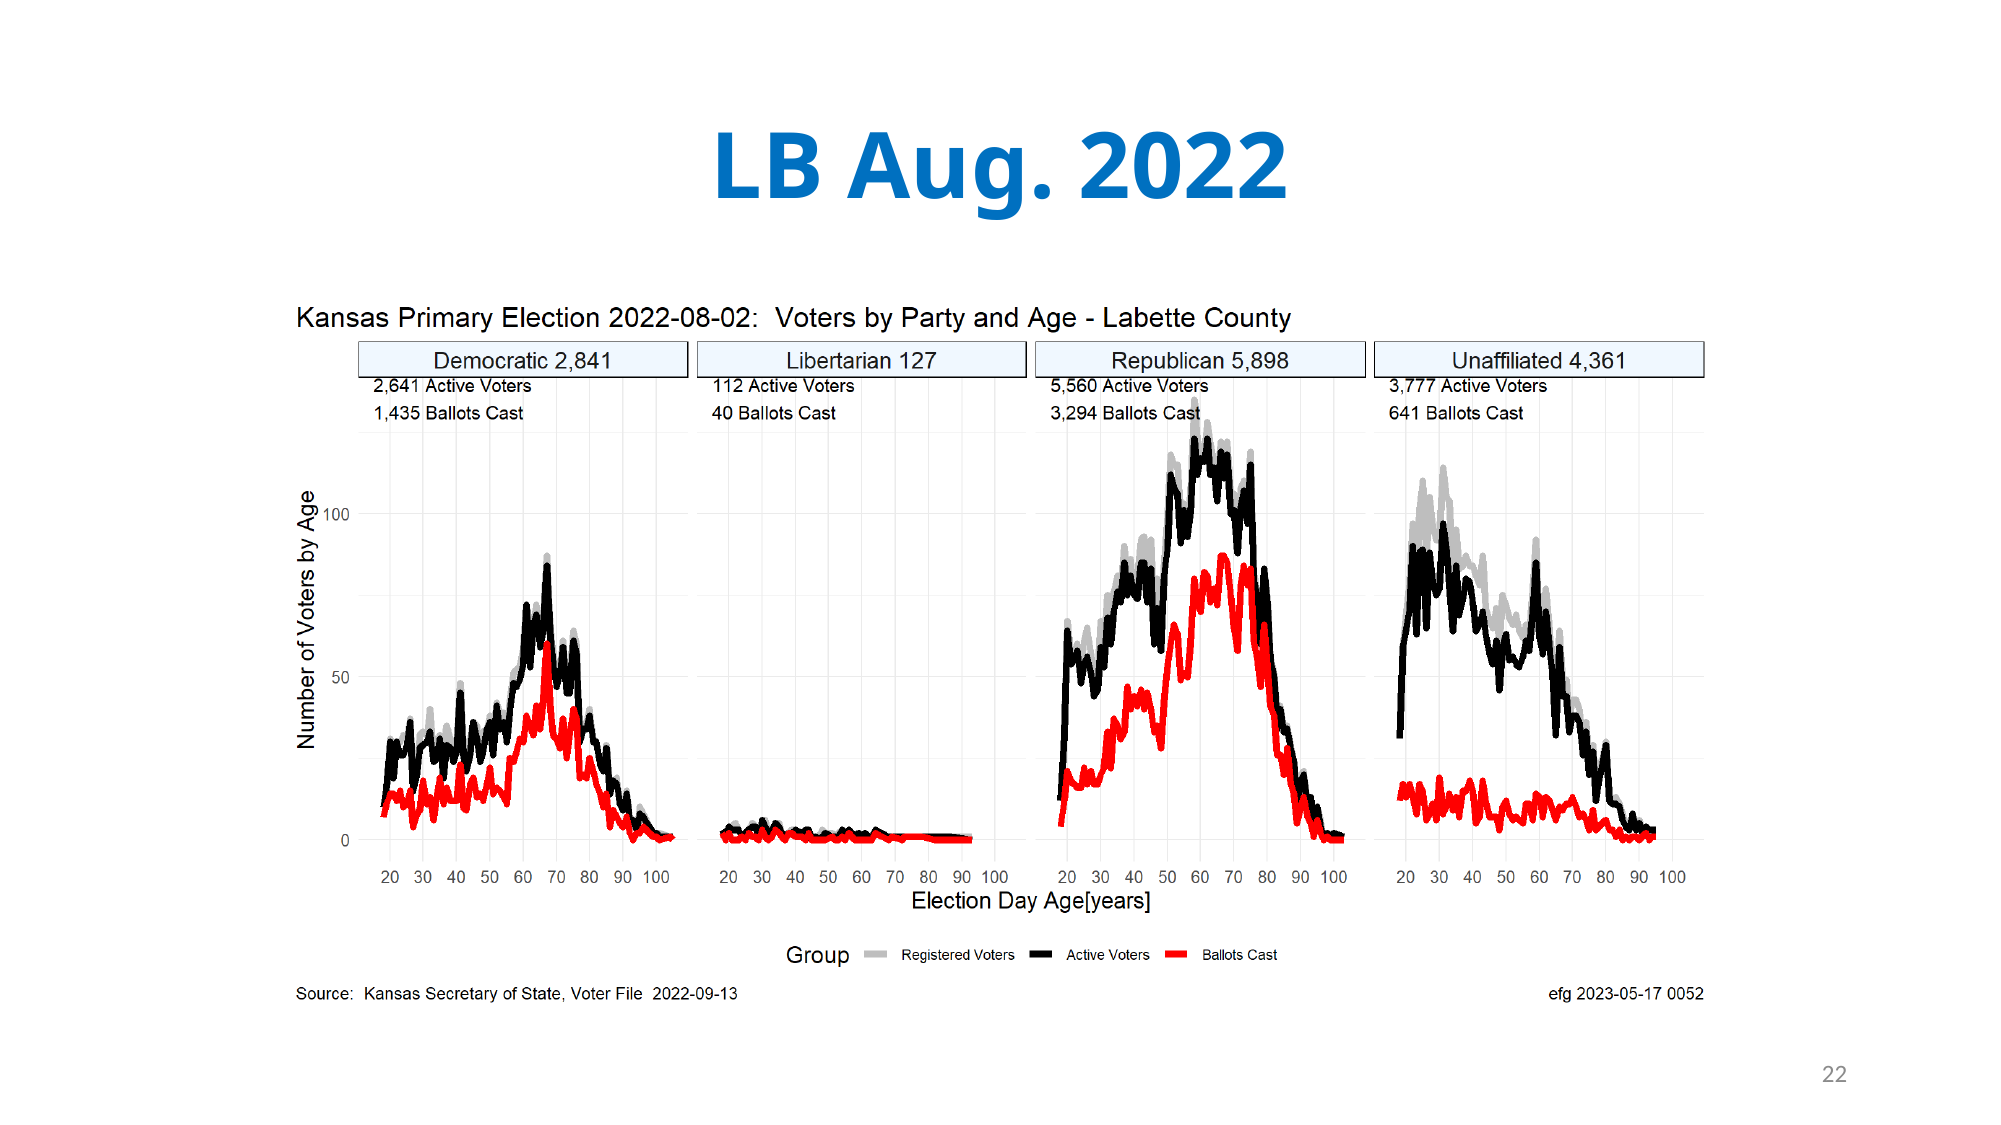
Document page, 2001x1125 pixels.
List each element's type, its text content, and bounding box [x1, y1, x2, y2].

slide_number ‹#› [1412, 1042, 1863, 1103]
picture [287, 297, 1713, 1011]
title LB Aug. 2022 [137, 59, 1863, 278]
